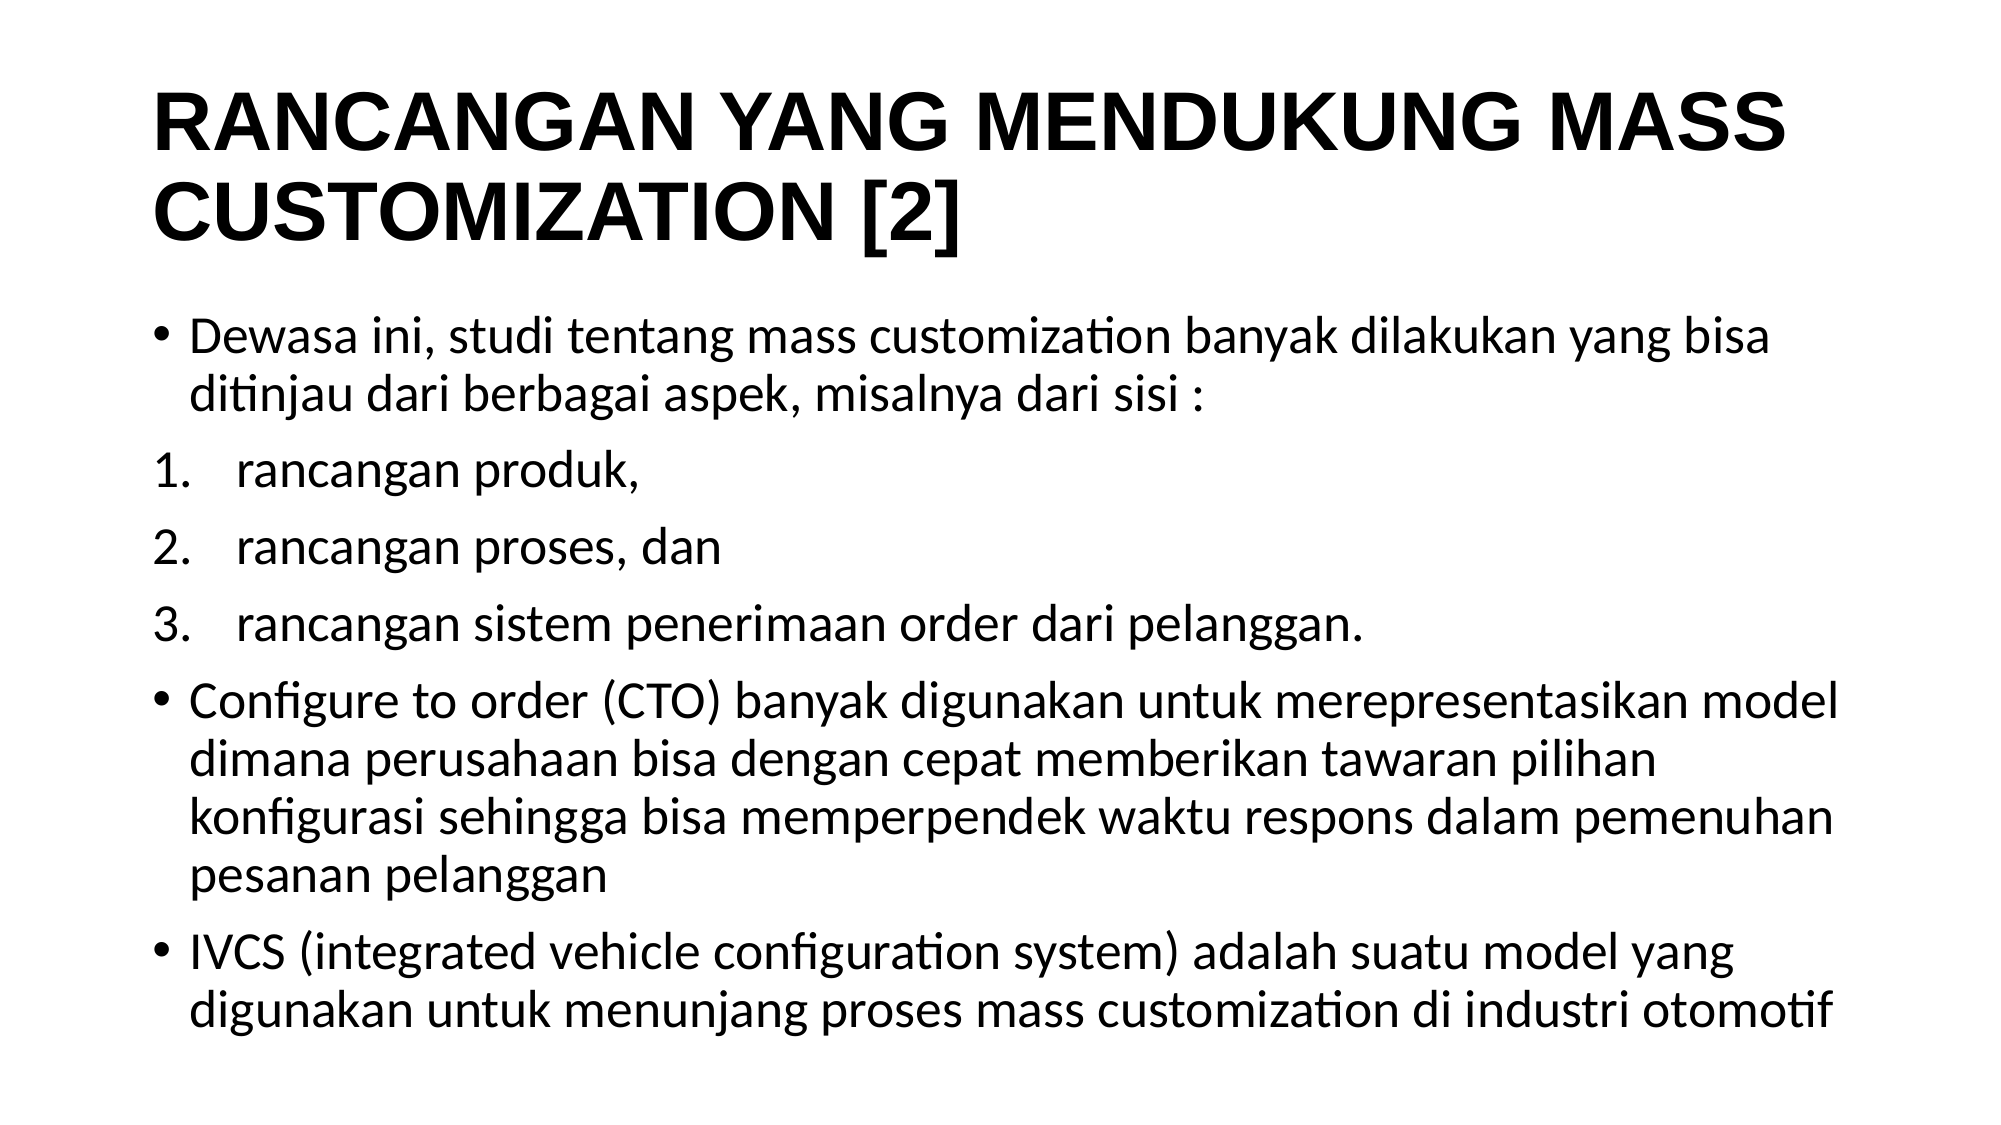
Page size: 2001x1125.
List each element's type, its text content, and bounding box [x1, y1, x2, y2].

title RANCANGAN YANG MENDUKUNG MASS CUSTOMIZATION [2] [137, 59, 1863, 278]
list Dewasa ini, studi tentang mass customization banyak dilakukan yang bisa ditinjau dari berbagai aspek, misalnya dari sisi : rancangan produk, rancangan proses, dan rancangan sistem penerimaan order dari pelanggan. Configure to order (CTO) banyak digunakan untuk merepresentasikan model dimana perusahaan bisa dengan cepat memberikan tawaran pilihan konfigurasi sehingga bisa memperpendek waktu respons dalam pemenuhan pesanan pelanggan IVCS (integrated vehicle configuration system) adalah suatu model yang digunakan untuk menunjang proses mass customization di industri otomotif [137, 299, 1863, 1104]
